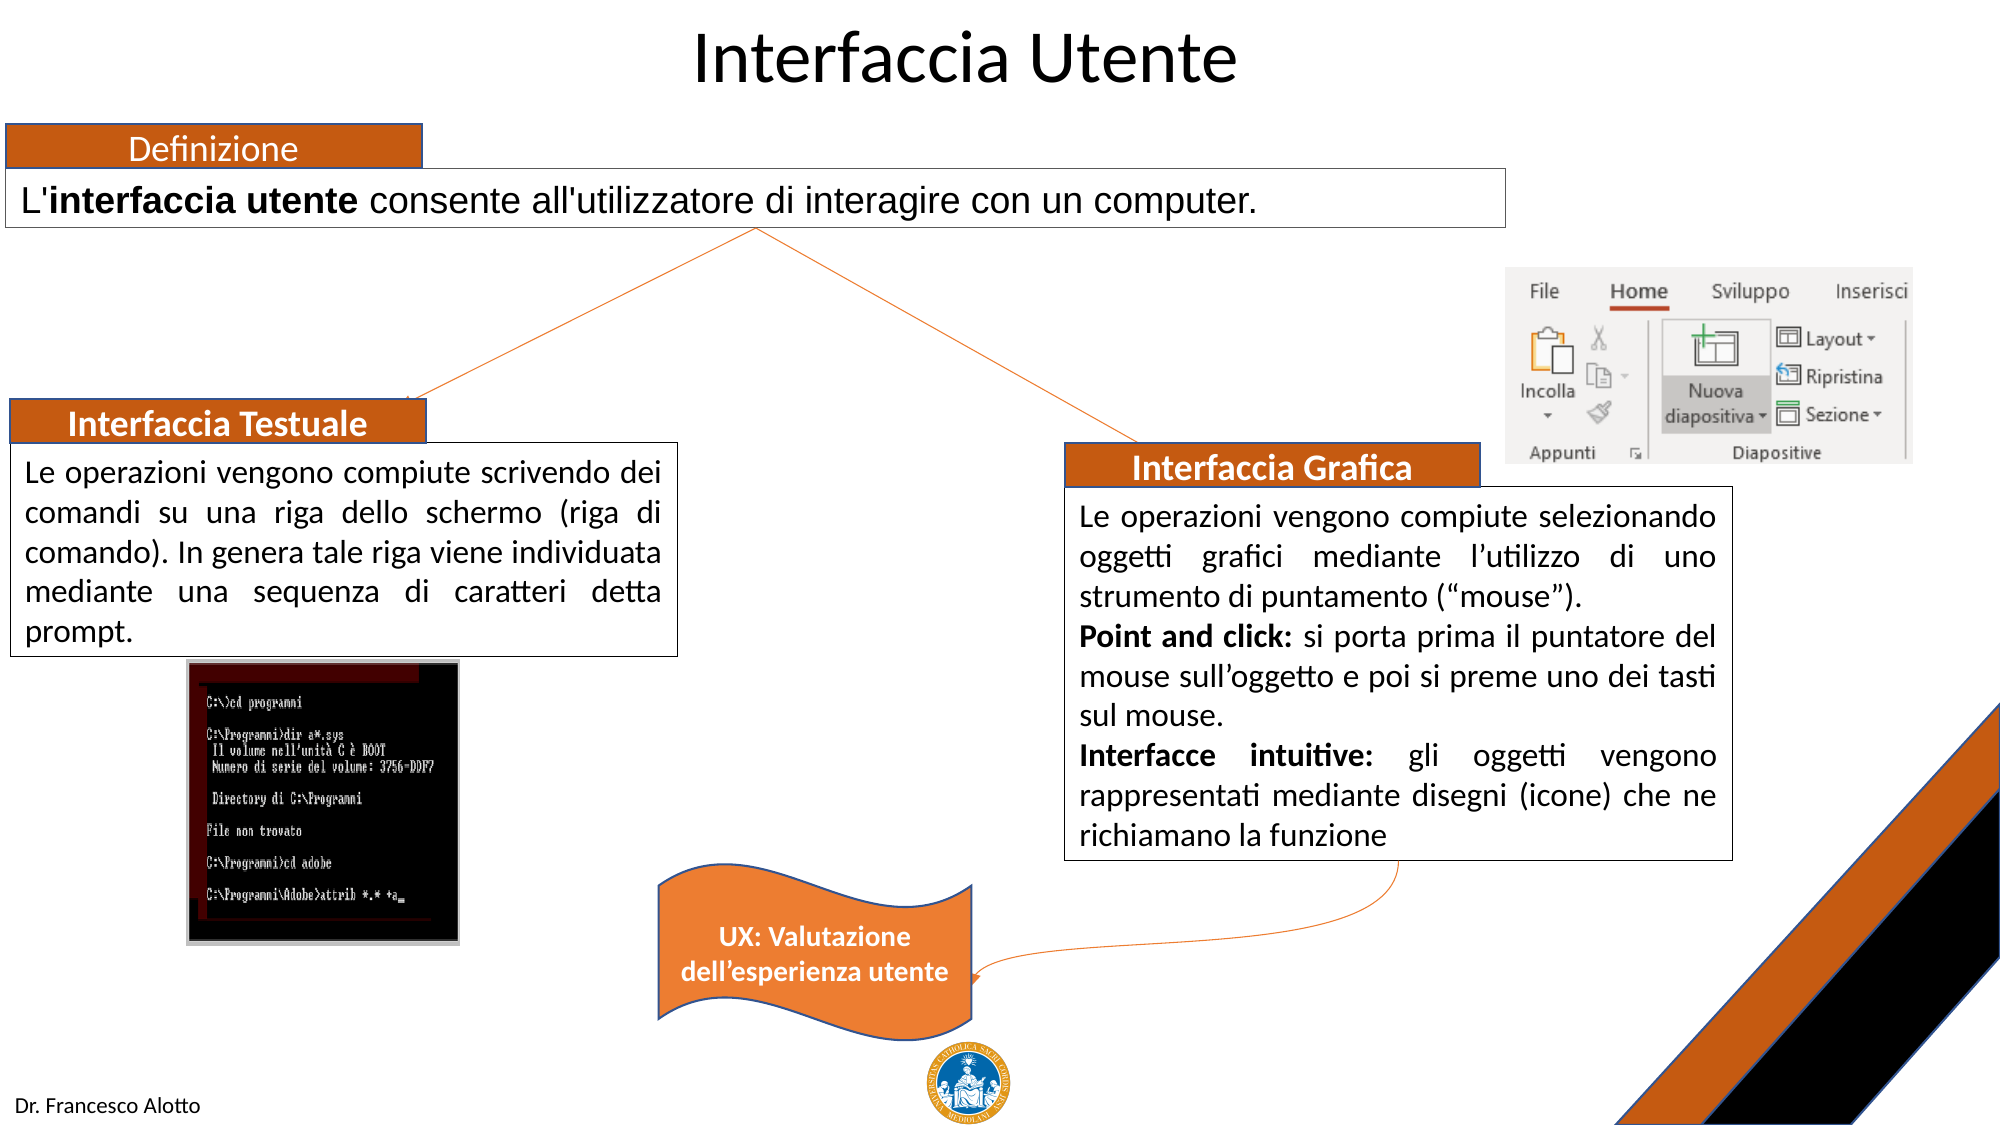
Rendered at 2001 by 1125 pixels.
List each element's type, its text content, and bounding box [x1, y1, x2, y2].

text_box Le operazioni vengono compiute selezionando oggetti grafici mediante l’utilizzo di uno strumento di puntamento (“mouse”). Point and click: si porta prima il puntatore del mouse sull’oggetto e poi si preme uno dei tasti sul mouse. Interfacce intuitive: gli oggetti vengono rappresentati mediante disegni (icone) che ne richiamano la funzione [1064, 486, 1733, 703]
text_box Definizione [5, 123, 423, 169]
text_box Interfaccia Utente [677, 0, 1323, 105]
picture [1505, 267, 1913, 464]
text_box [399, 228, 756, 407]
text_box Le operazioni vengono compiute scrivendo dei comandi su una riga dello schermo (riga di comando). In genera tale riga viene individuata mediante una sequenza di caratteri detta prompt. [10, 442, 678, 657]
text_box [0, 703, 2000, 1125]
text_box Interfaccia Testuale [9, 398, 427, 444]
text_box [755, 228, 1173, 463]
text_box L'interfaccia utente consente all'utilizzatore di interagire con un computer. [5, 168, 1506, 228]
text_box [1124, 712, 1246, 1125]
picture [186, 659, 460, 946]
text_box Interfaccia Grafica [1064, 442, 1481, 488]
